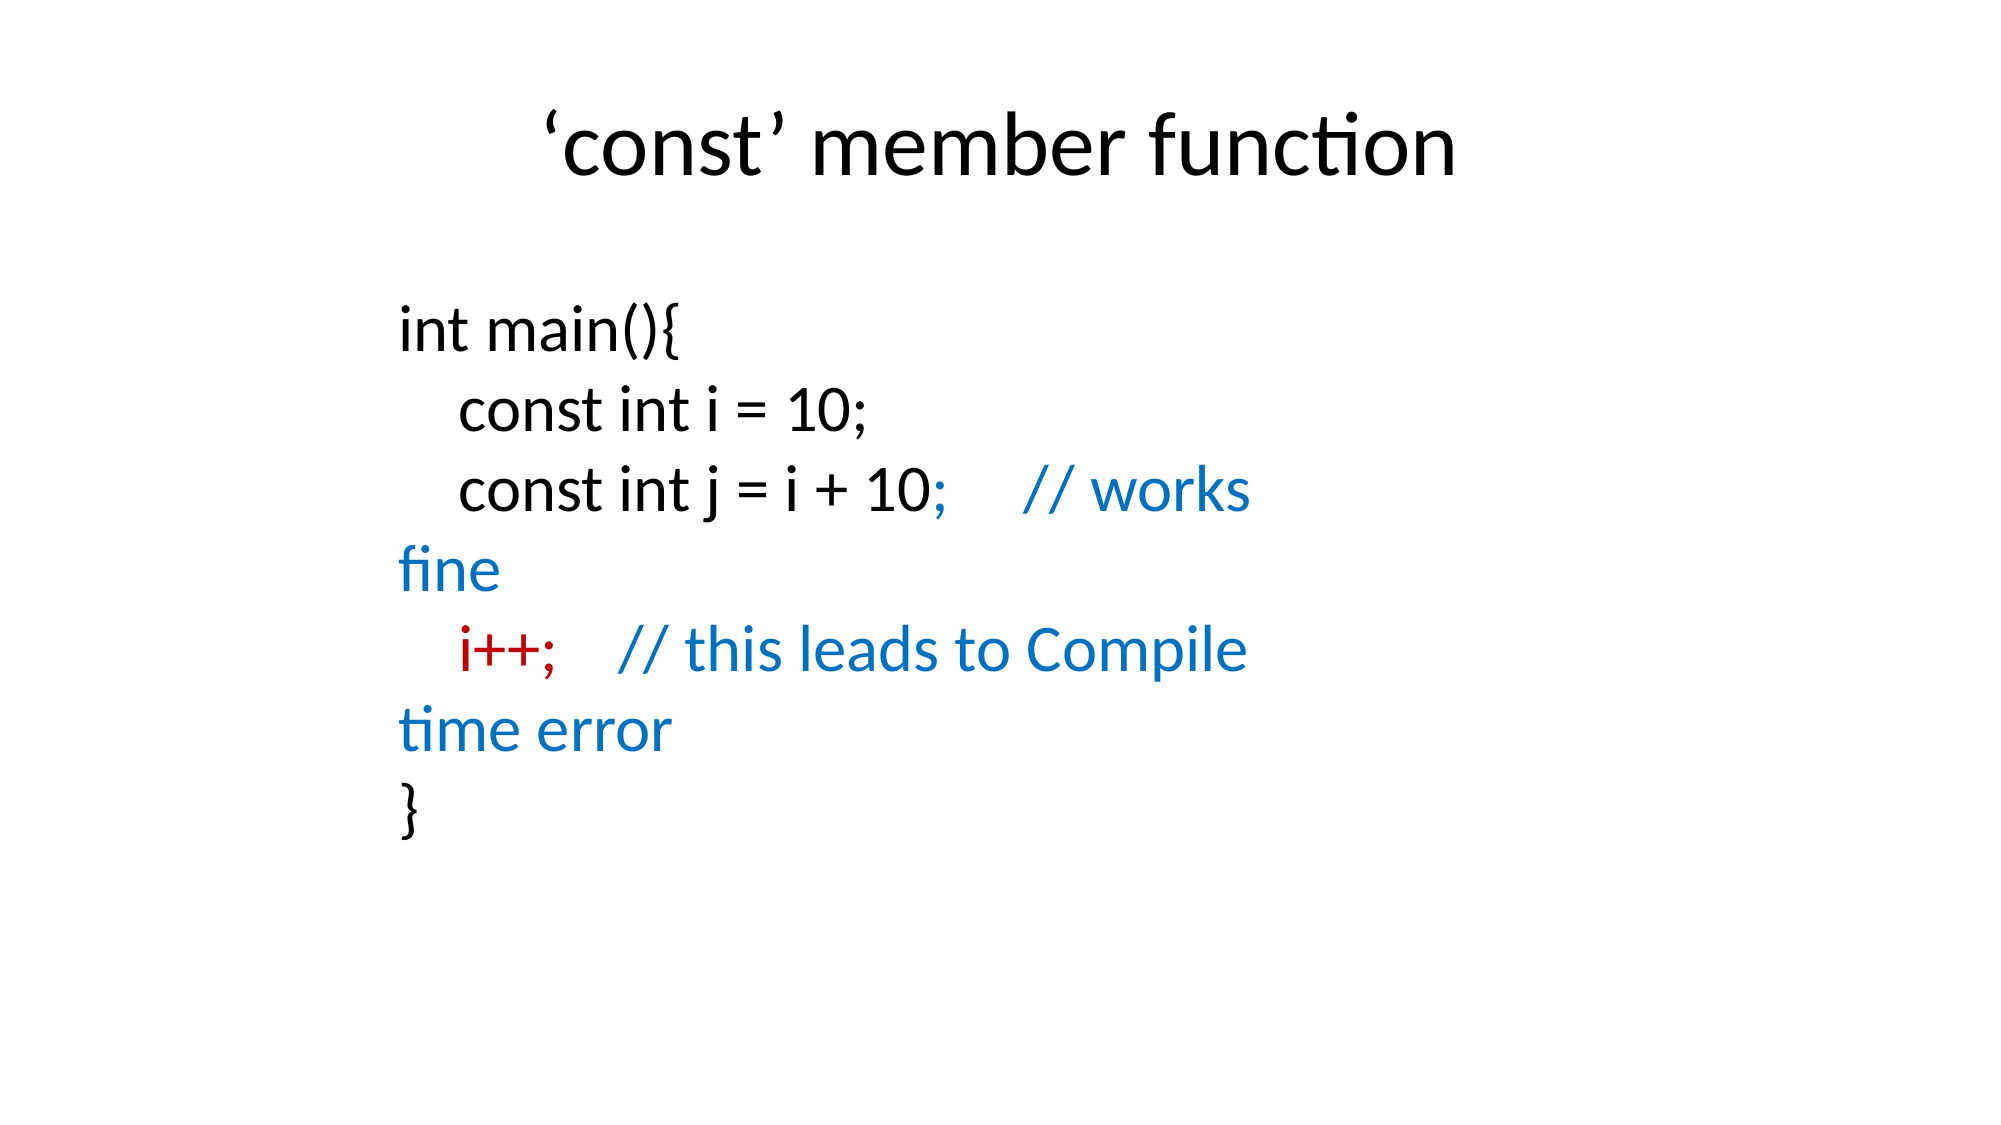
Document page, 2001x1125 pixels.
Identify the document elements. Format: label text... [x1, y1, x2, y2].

text_box int main(){ const int i = 10; const int j = i + 10; // works fine i++; // this leads to Compile time error } [383, 277, 1375, 852]
title ‘const’ member function [99, 45, 1900, 233]
